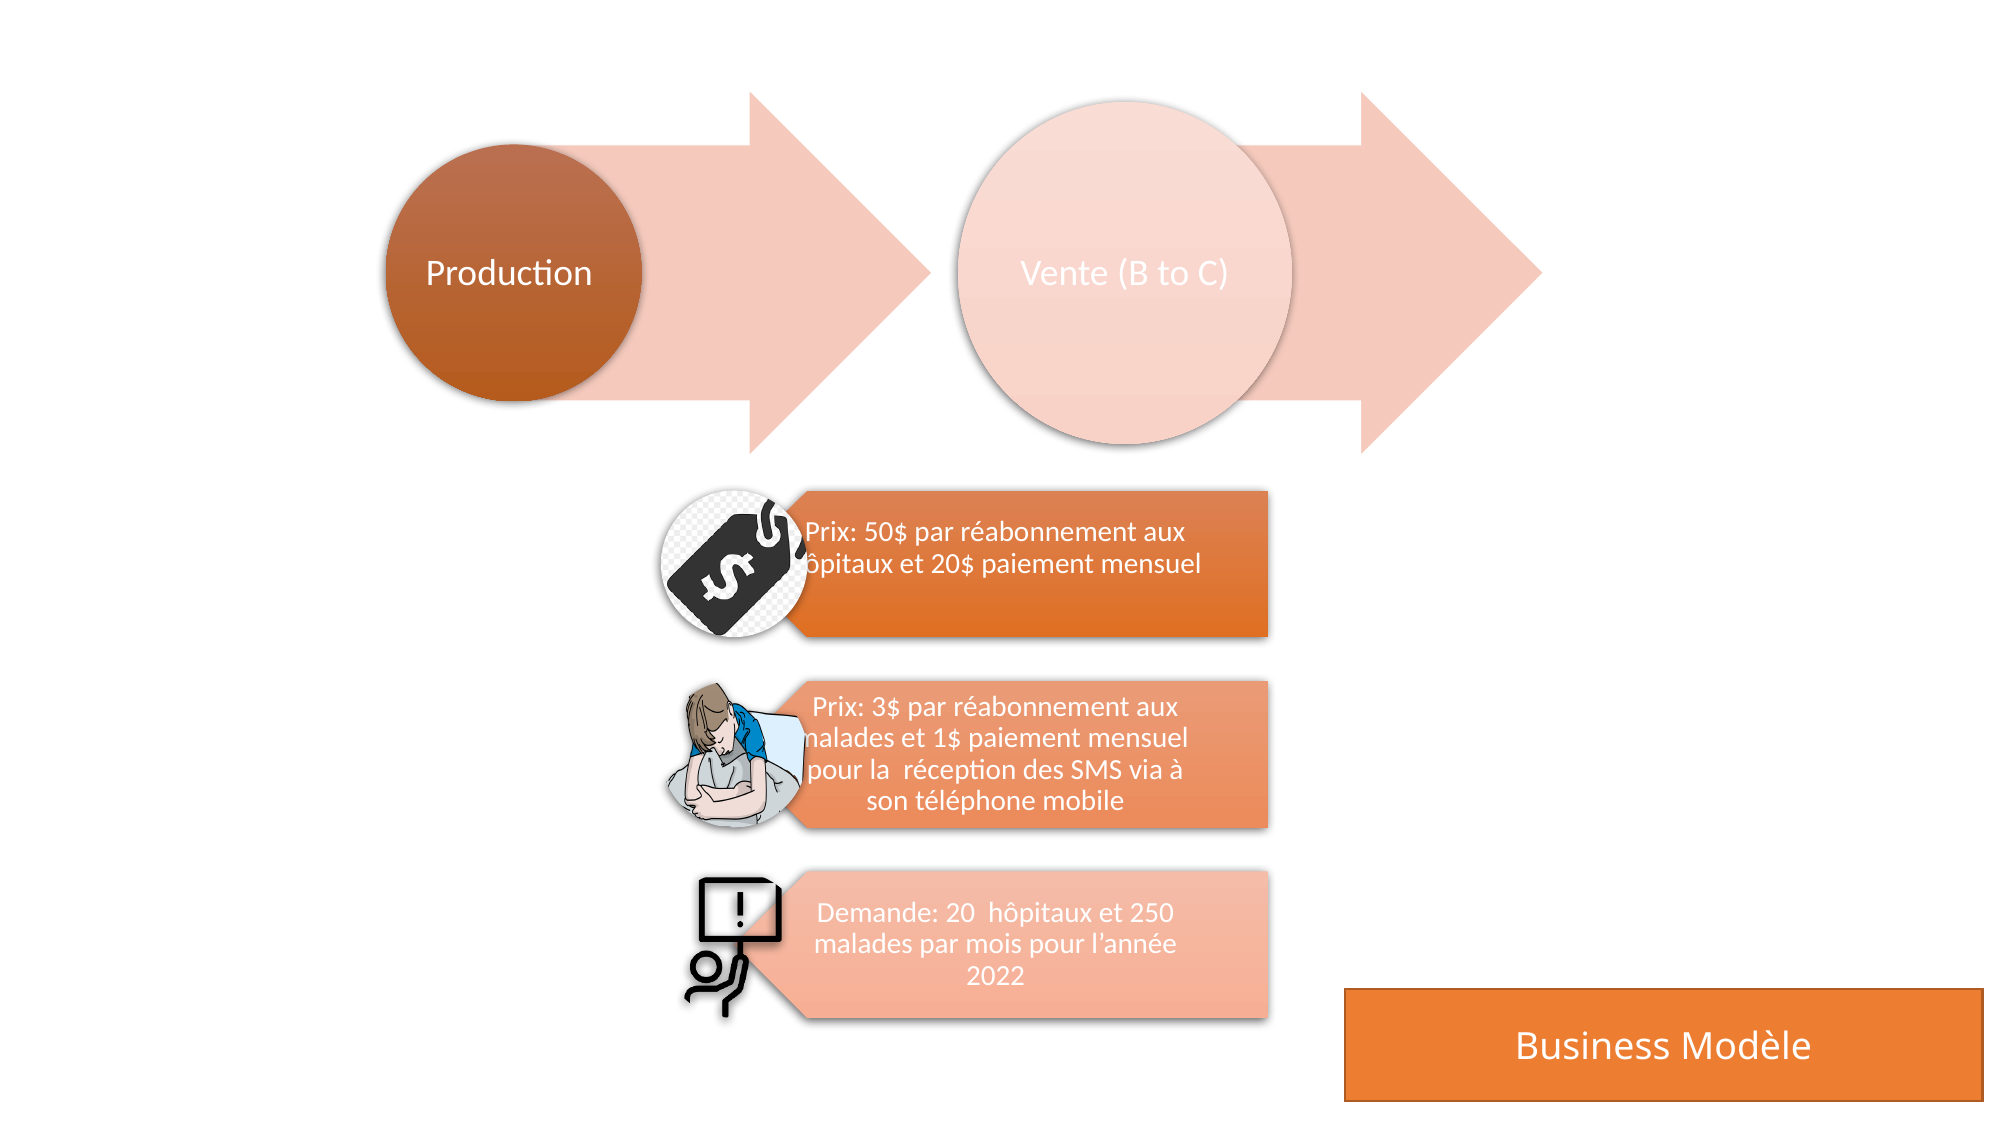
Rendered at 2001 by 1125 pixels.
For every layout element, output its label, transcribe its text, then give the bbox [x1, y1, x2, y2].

text_box [243, 0, 1751, 1125]
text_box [385, 4, 1544, 542]
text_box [562, 490, 1367, 1019]
text_box Business Modèle [1344, 988, 1984, 1102]
